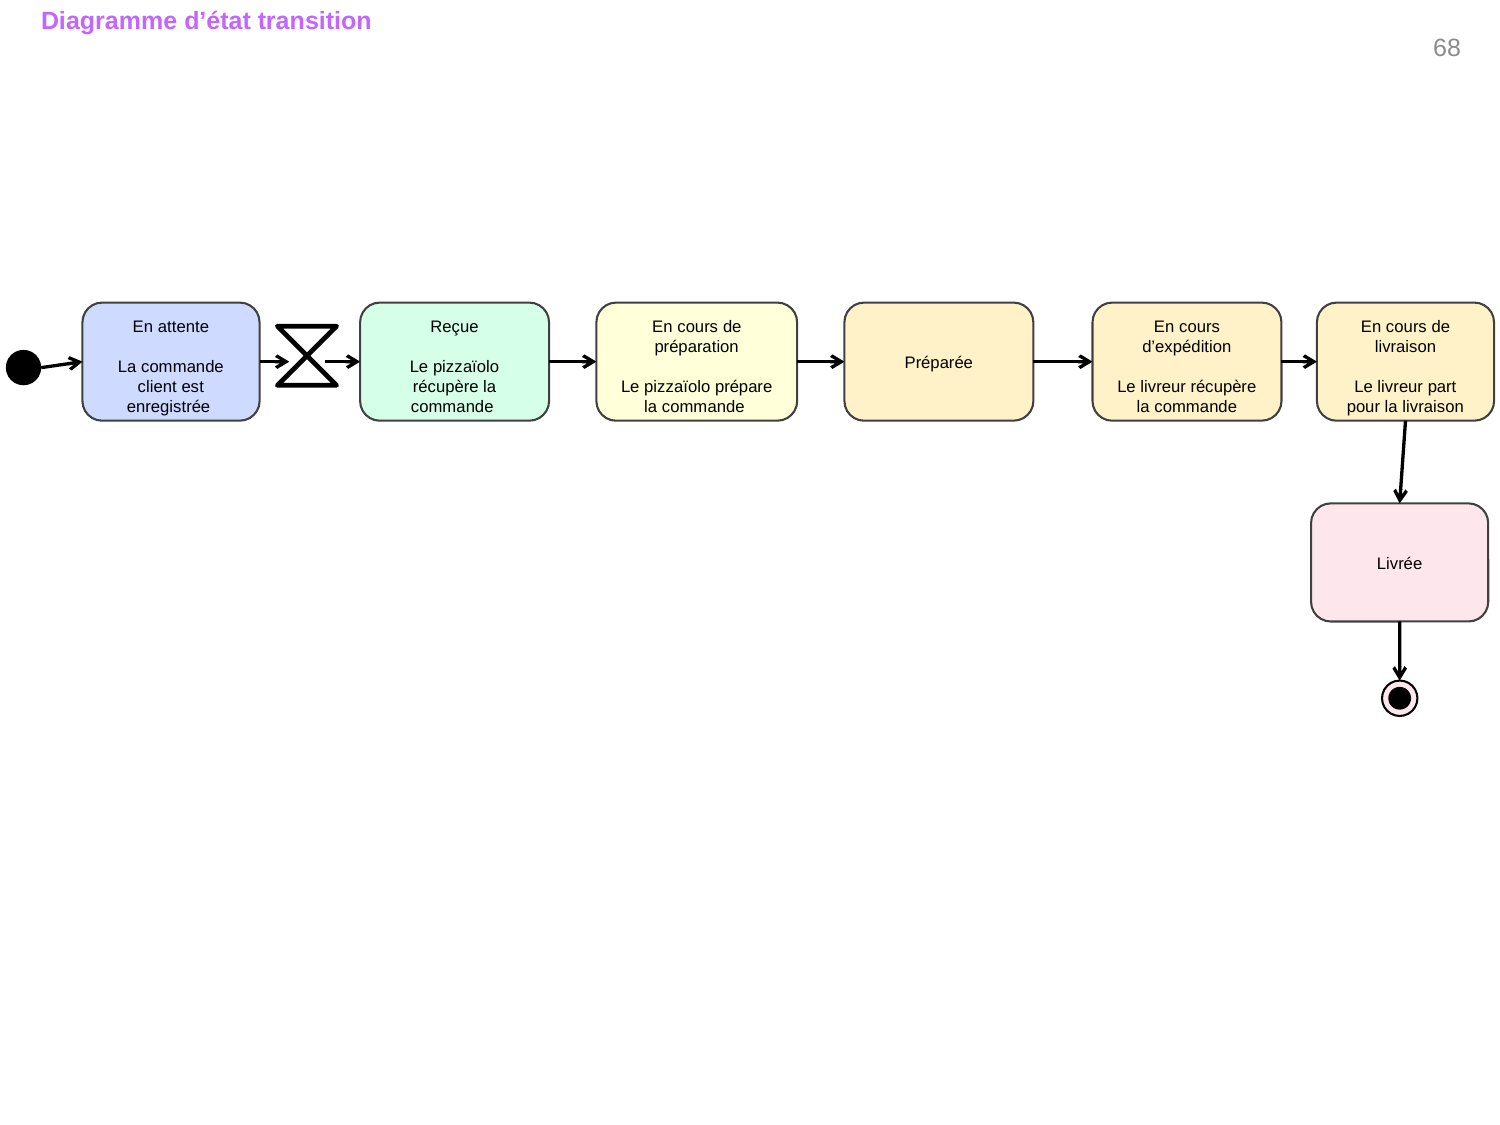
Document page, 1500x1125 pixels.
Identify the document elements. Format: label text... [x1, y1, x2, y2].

slide_number 68 [1394, 0, 1500, 94]
text_box [3, 347, 44, 388]
text_box En cours de préparation Le pizzaïolo prépare la commande [593, 300, 800, 424]
text_box En cours de livraison Le livreur part pour la livraison [1314, 300, 1497, 424]
text_box [275, 323, 339, 388]
text_box Diagramme d’état transition [0, 0, 538, 43]
text_box Préparée [841, 300, 1036, 424]
text_box Reçue Le pizzaïolo récupère la commande [357, 300, 552, 424]
text_box En cours d’expédition Le livreur récupère la commande [1090, 300, 1284, 424]
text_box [1398, 419, 1407, 505]
text_box En attente La commande client est enregistrée [79, 300, 263, 424]
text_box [40, 360, 84, 369]
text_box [1380, 679, 1419, 718]
text_box Livrée [1308, 500, 1491, 624]
